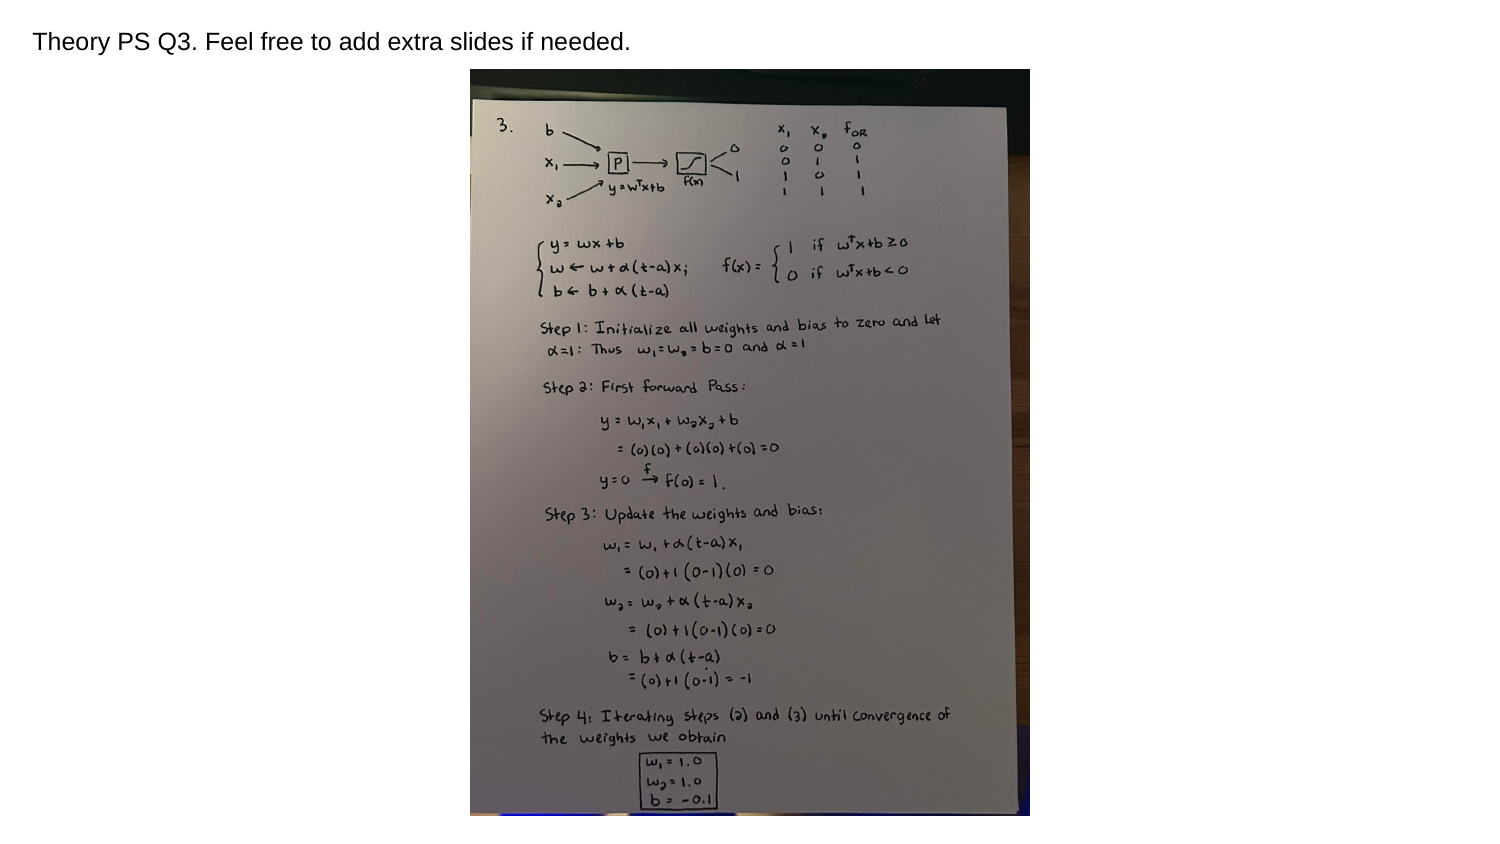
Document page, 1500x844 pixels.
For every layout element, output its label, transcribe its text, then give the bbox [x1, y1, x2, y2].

title Theory PS Q3. Feel free to add extra slides if needed. [17, 10, 1490, 824]
picture [469, 69, 1030, 816]
